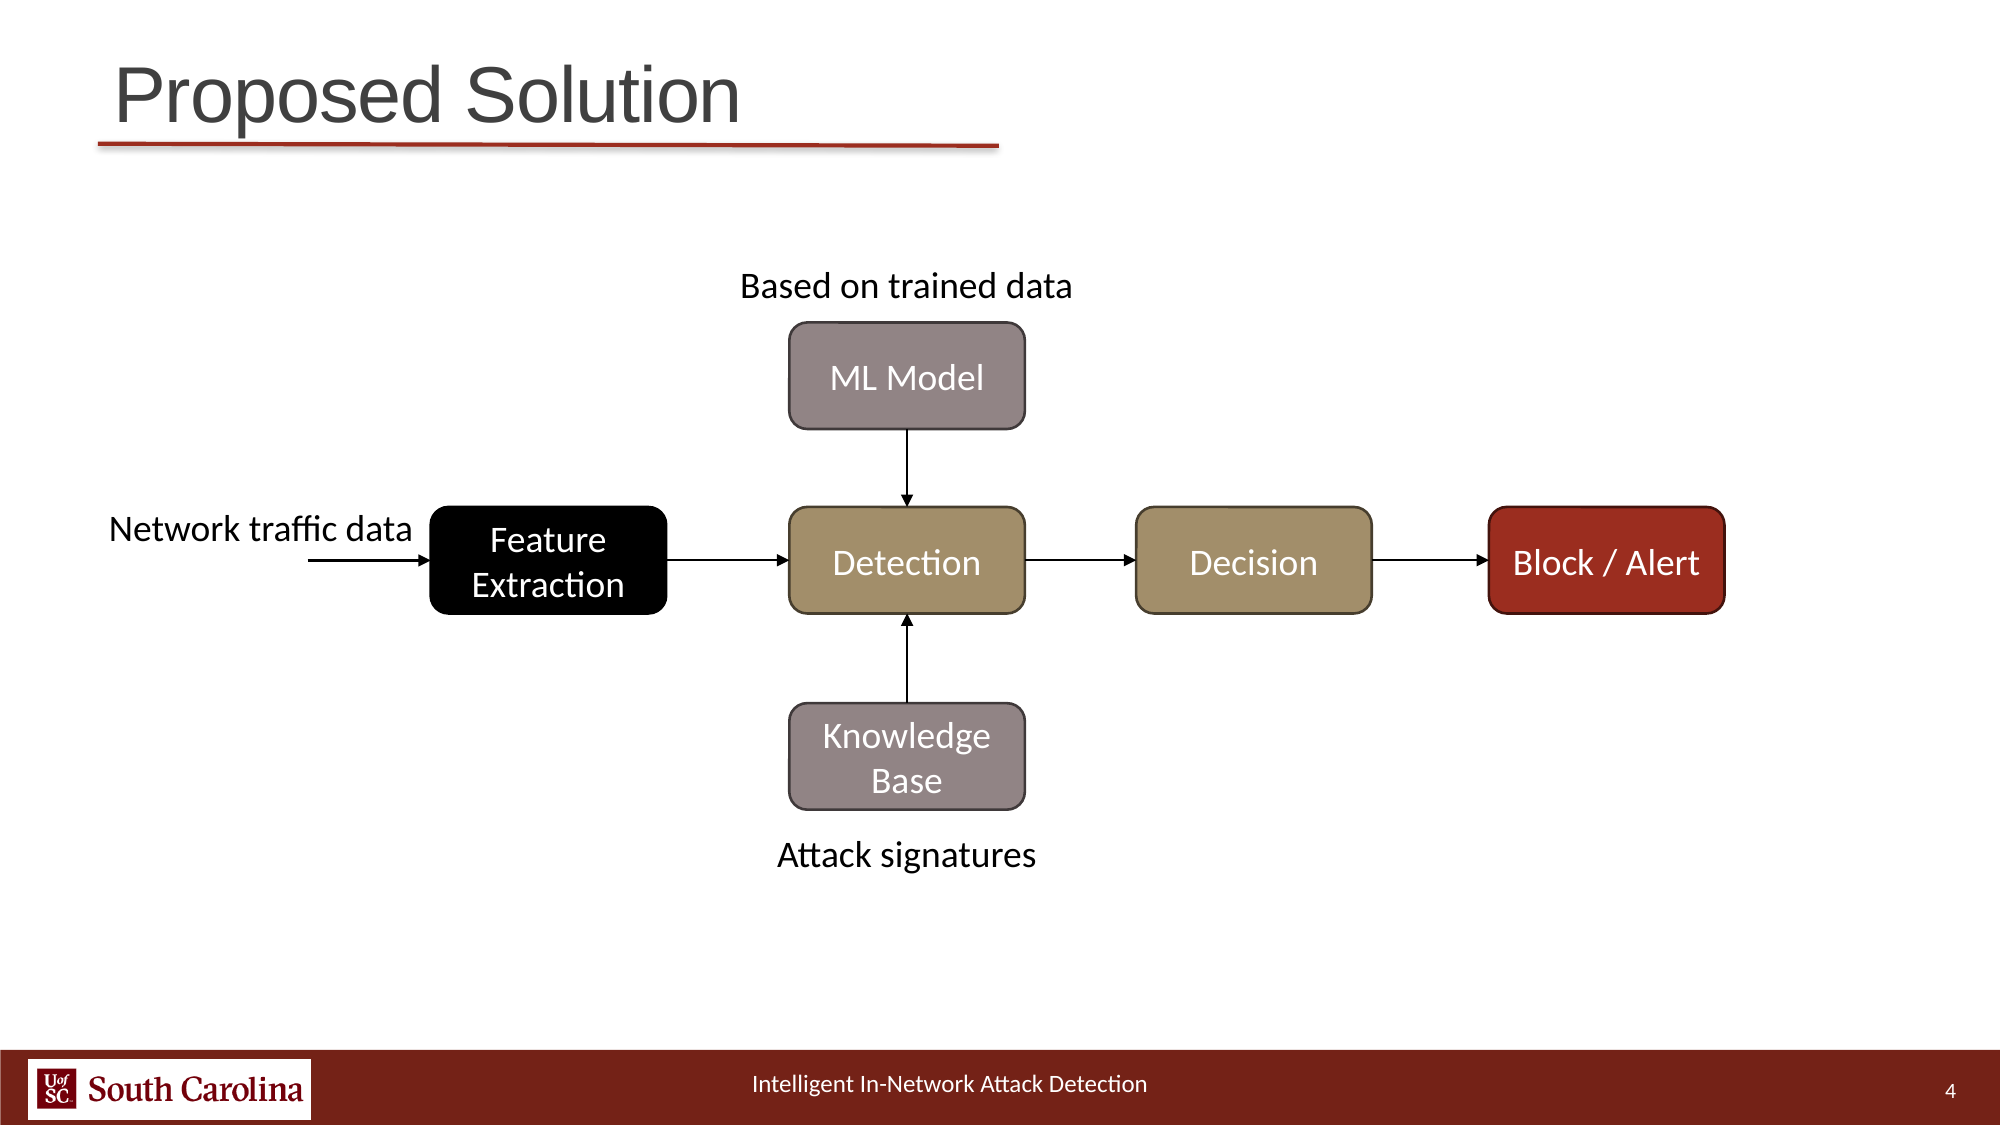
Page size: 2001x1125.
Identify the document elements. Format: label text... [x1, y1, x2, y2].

text_box ML Model [787, 321, 1027, 431]
text_box Block / Alert [1487, 505, 1726, 615]
text_box Decision [1134, 505, 1374, 615]
title Proposed Solution [98, 0, 1900, 146]
footer Intelligent In-Network Attack Detection [599, 1059, 1302, 1120]
text_box Detection [787, 505, 1027, 615]
text_box Attack signatures [762, 822, 1052, 883]
picture [28, 1059, 312, 1120]
slide_number 4 [1756, 1059, 1972, 1120]
text_box Based on trained data [725, 253, 1089, 313]
text_box Feature Extraction [429, 505, 668, 615]
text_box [97, 143, 1000, 147]
text_box Network traffic data [94, 496, 429, 556]
text_box Knowledge Base [787, 701, 1027, 811]
